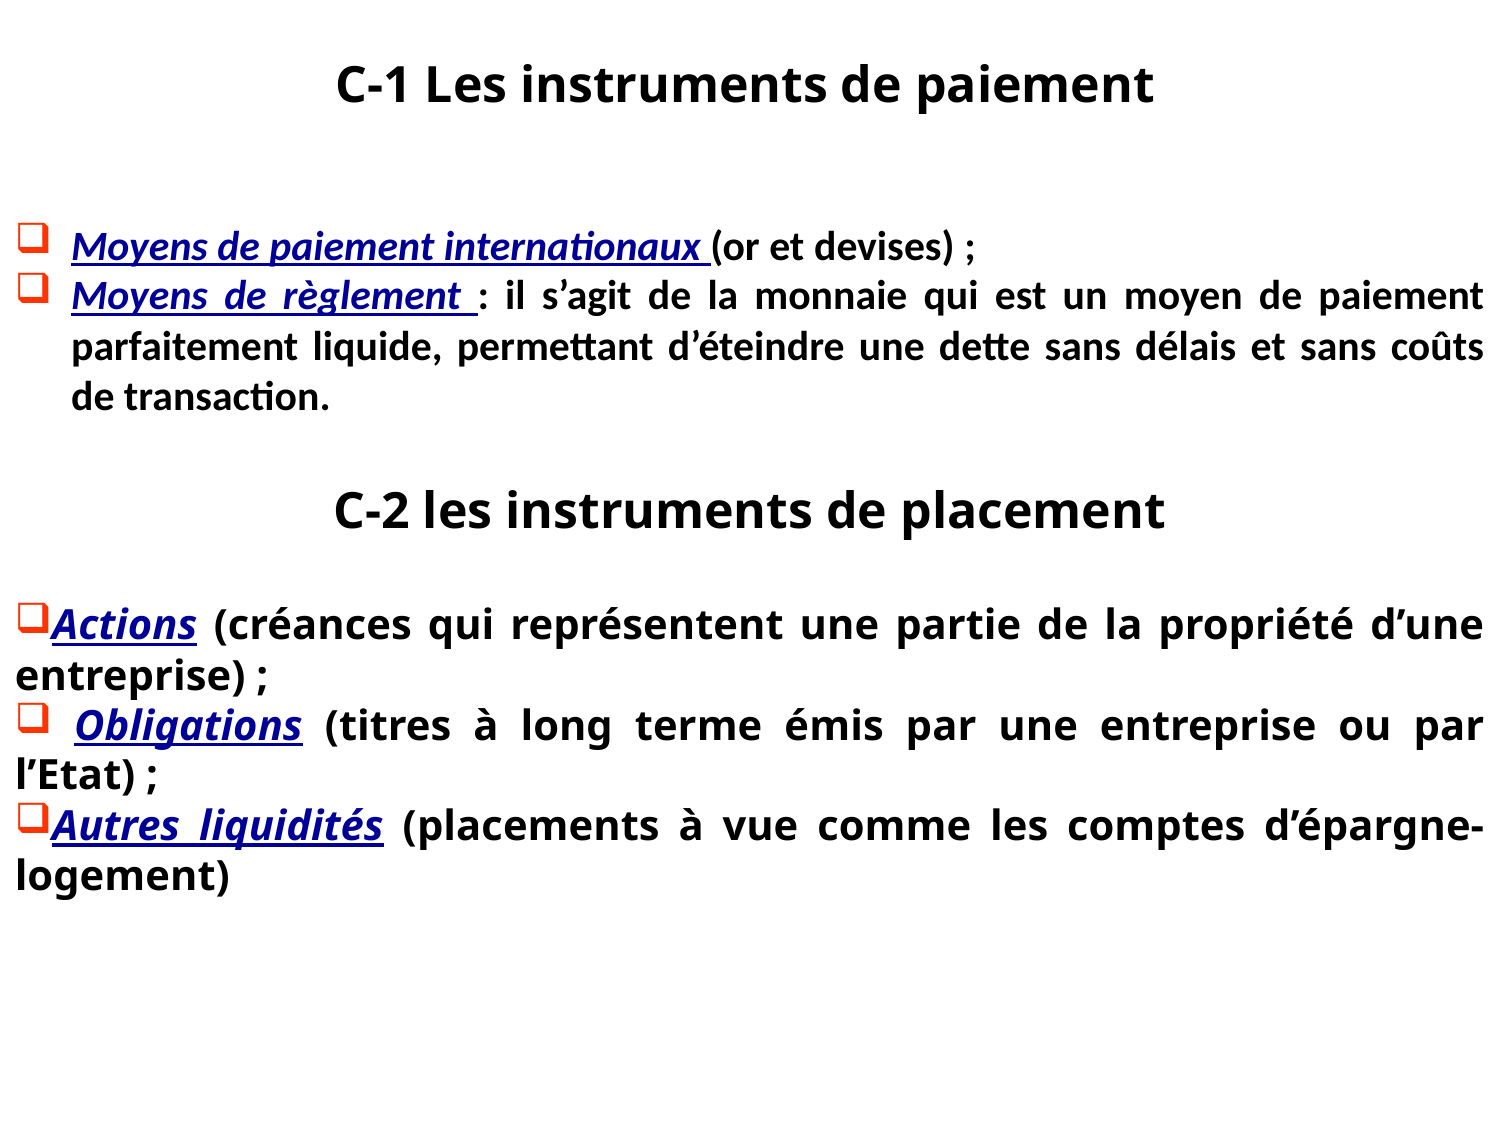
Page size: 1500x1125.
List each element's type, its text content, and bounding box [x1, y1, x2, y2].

title C-1 Les instruments de paiement [76, 0, 1427, 176]
text_box Moyens de paiement internationaux (or et devises) ; Moyens de règlement : il s’agit de la monnaie qui est un moyen de paiement parfaitement liquide, permettant d’éteindre une dette sans délais et sans coûts de transaction. C-2 les instruments de placement Actions (créances qui représentent une partie de la propriété d’une entreprise) ; Obligations (titres à long terme émis par une entreprise ou par l’Etat) ; Autres liquidités (placements à vue comme les comptes d’épargne-logement) [0, 210, 1500, 966]
